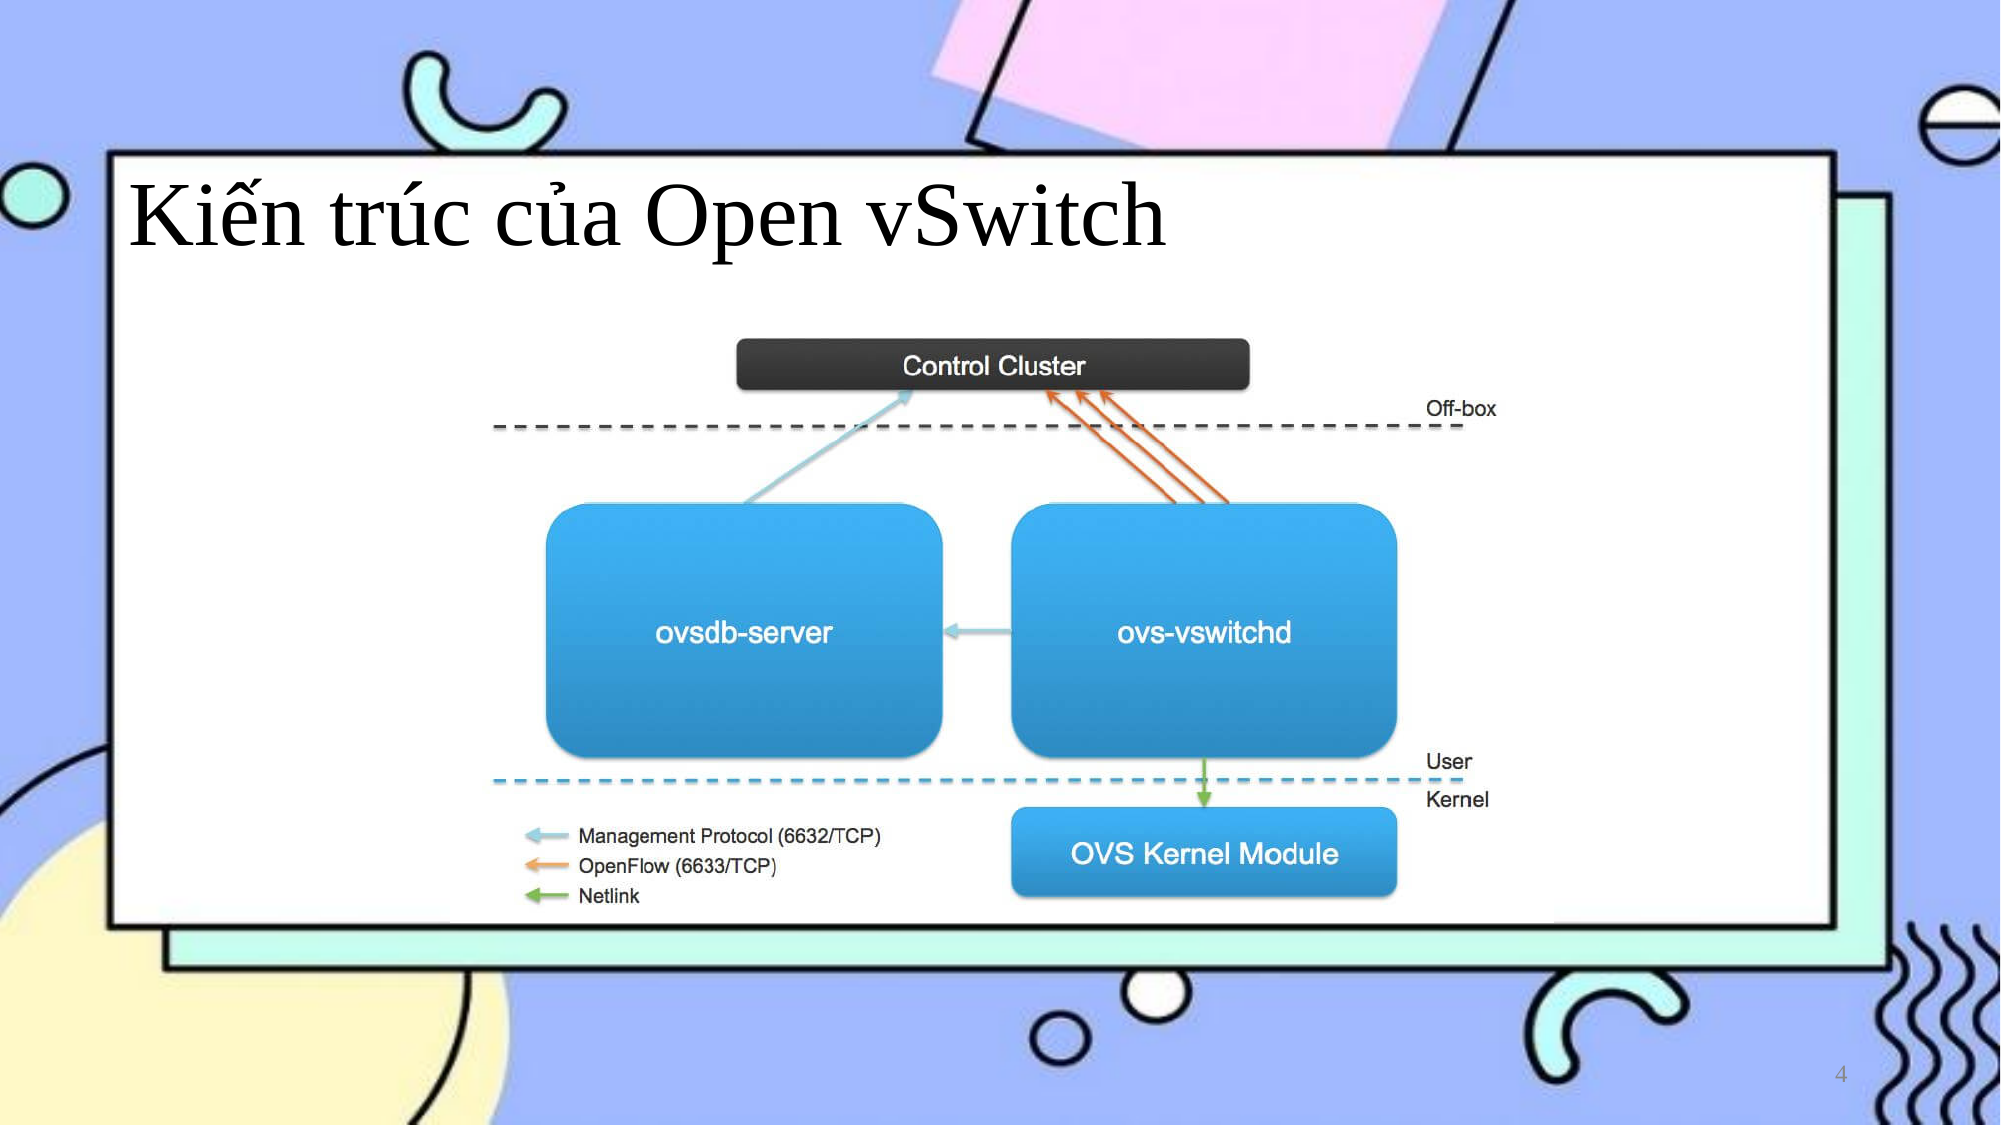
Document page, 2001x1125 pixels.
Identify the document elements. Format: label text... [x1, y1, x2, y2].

title Kiến trúc của Open vSwitch [113, 106, 1839, 325]
slide_number ‹#› [1412, 1042, 1863, 1103]
picture [0, 0, 2001, 1125]
